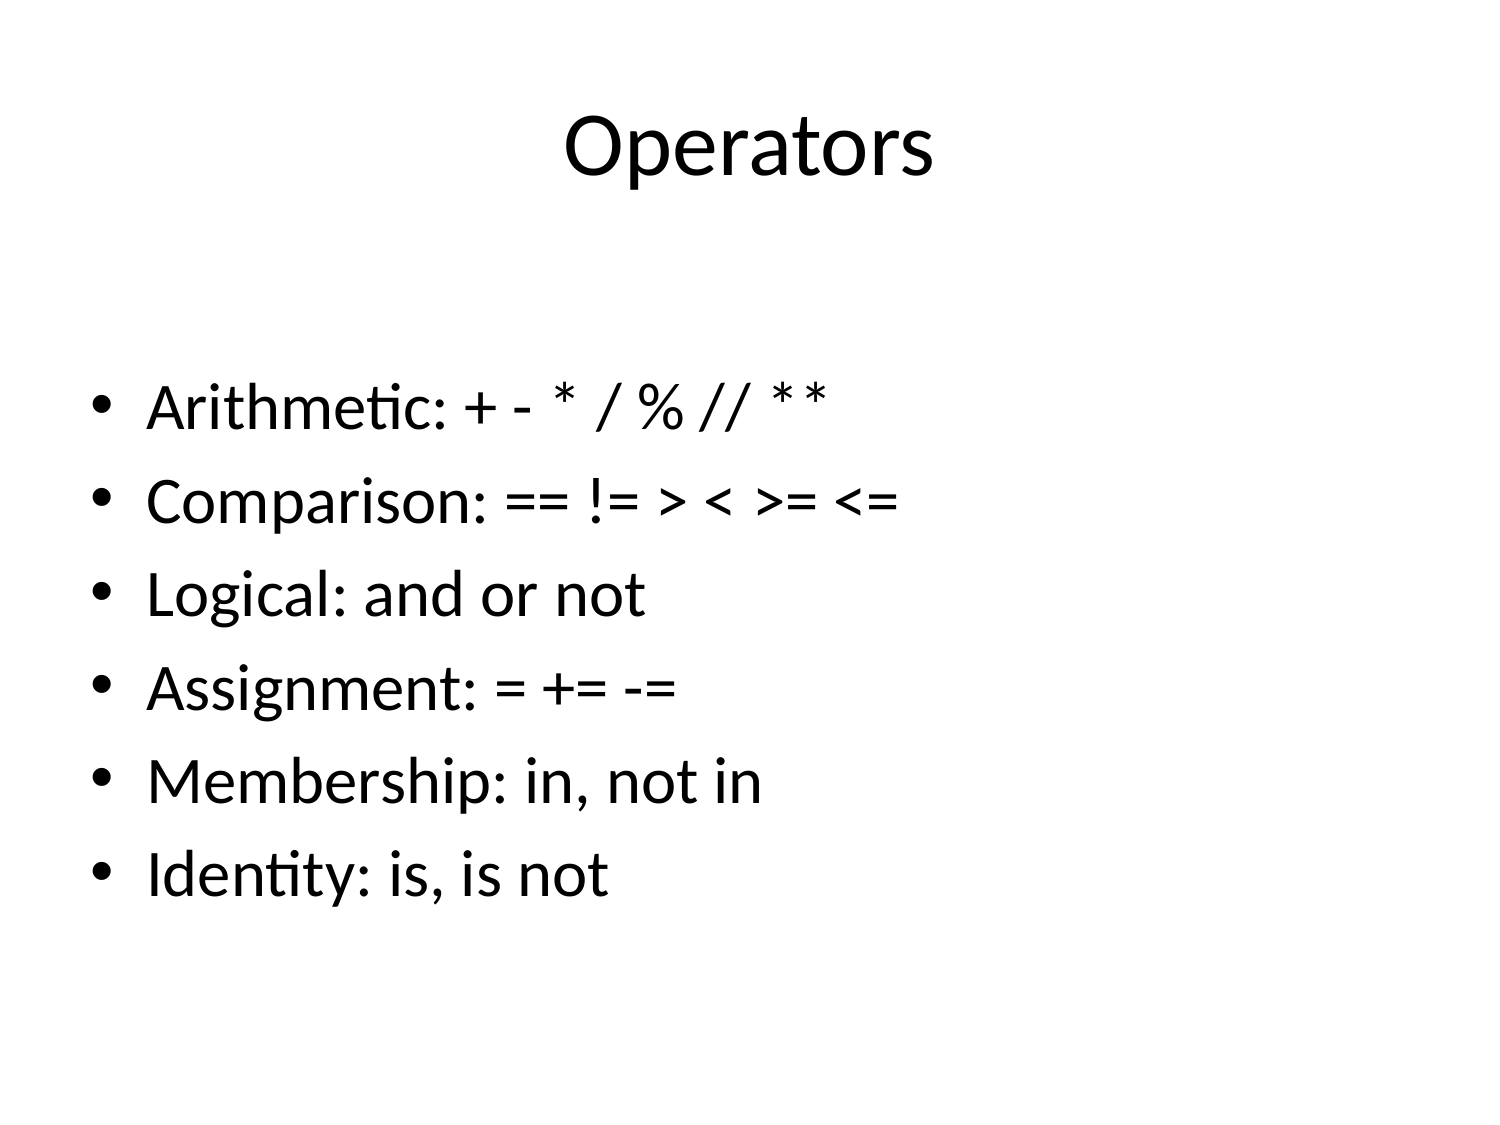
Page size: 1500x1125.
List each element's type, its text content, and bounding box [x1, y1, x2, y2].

title Operators [75, 45, 1425, 233]
list Arithmetic: + - * / % // ** Comparison: == != > < >= <= Logical: and or not Assignment: = += -= Membership: in, not in Identity: is, is not [75, 262, 1425, 1005]
